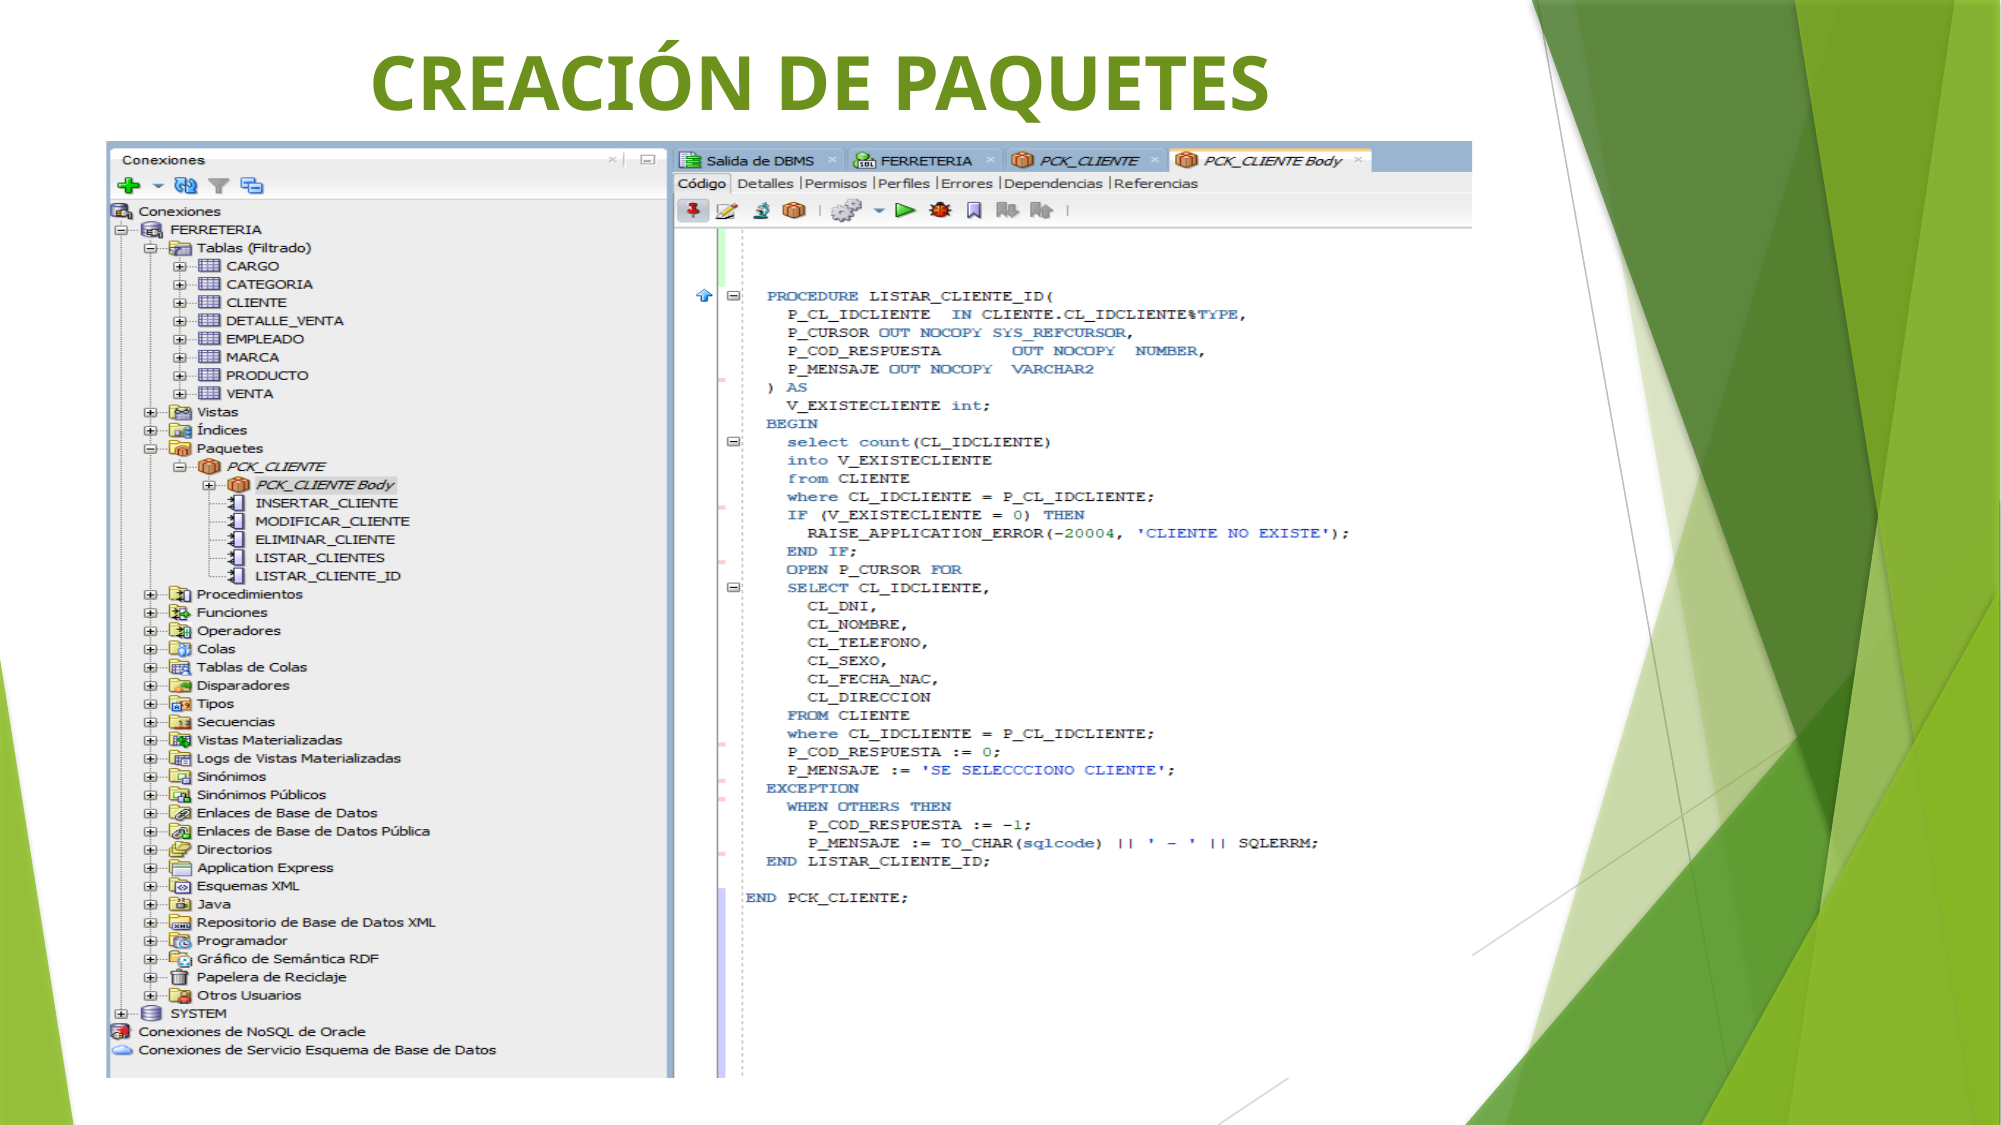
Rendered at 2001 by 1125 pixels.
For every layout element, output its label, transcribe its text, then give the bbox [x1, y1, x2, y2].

text_box CREACIÓN DE PAQUETES [354, 28, 1287, 134]
picture [105, 140, 1473, 1079]
